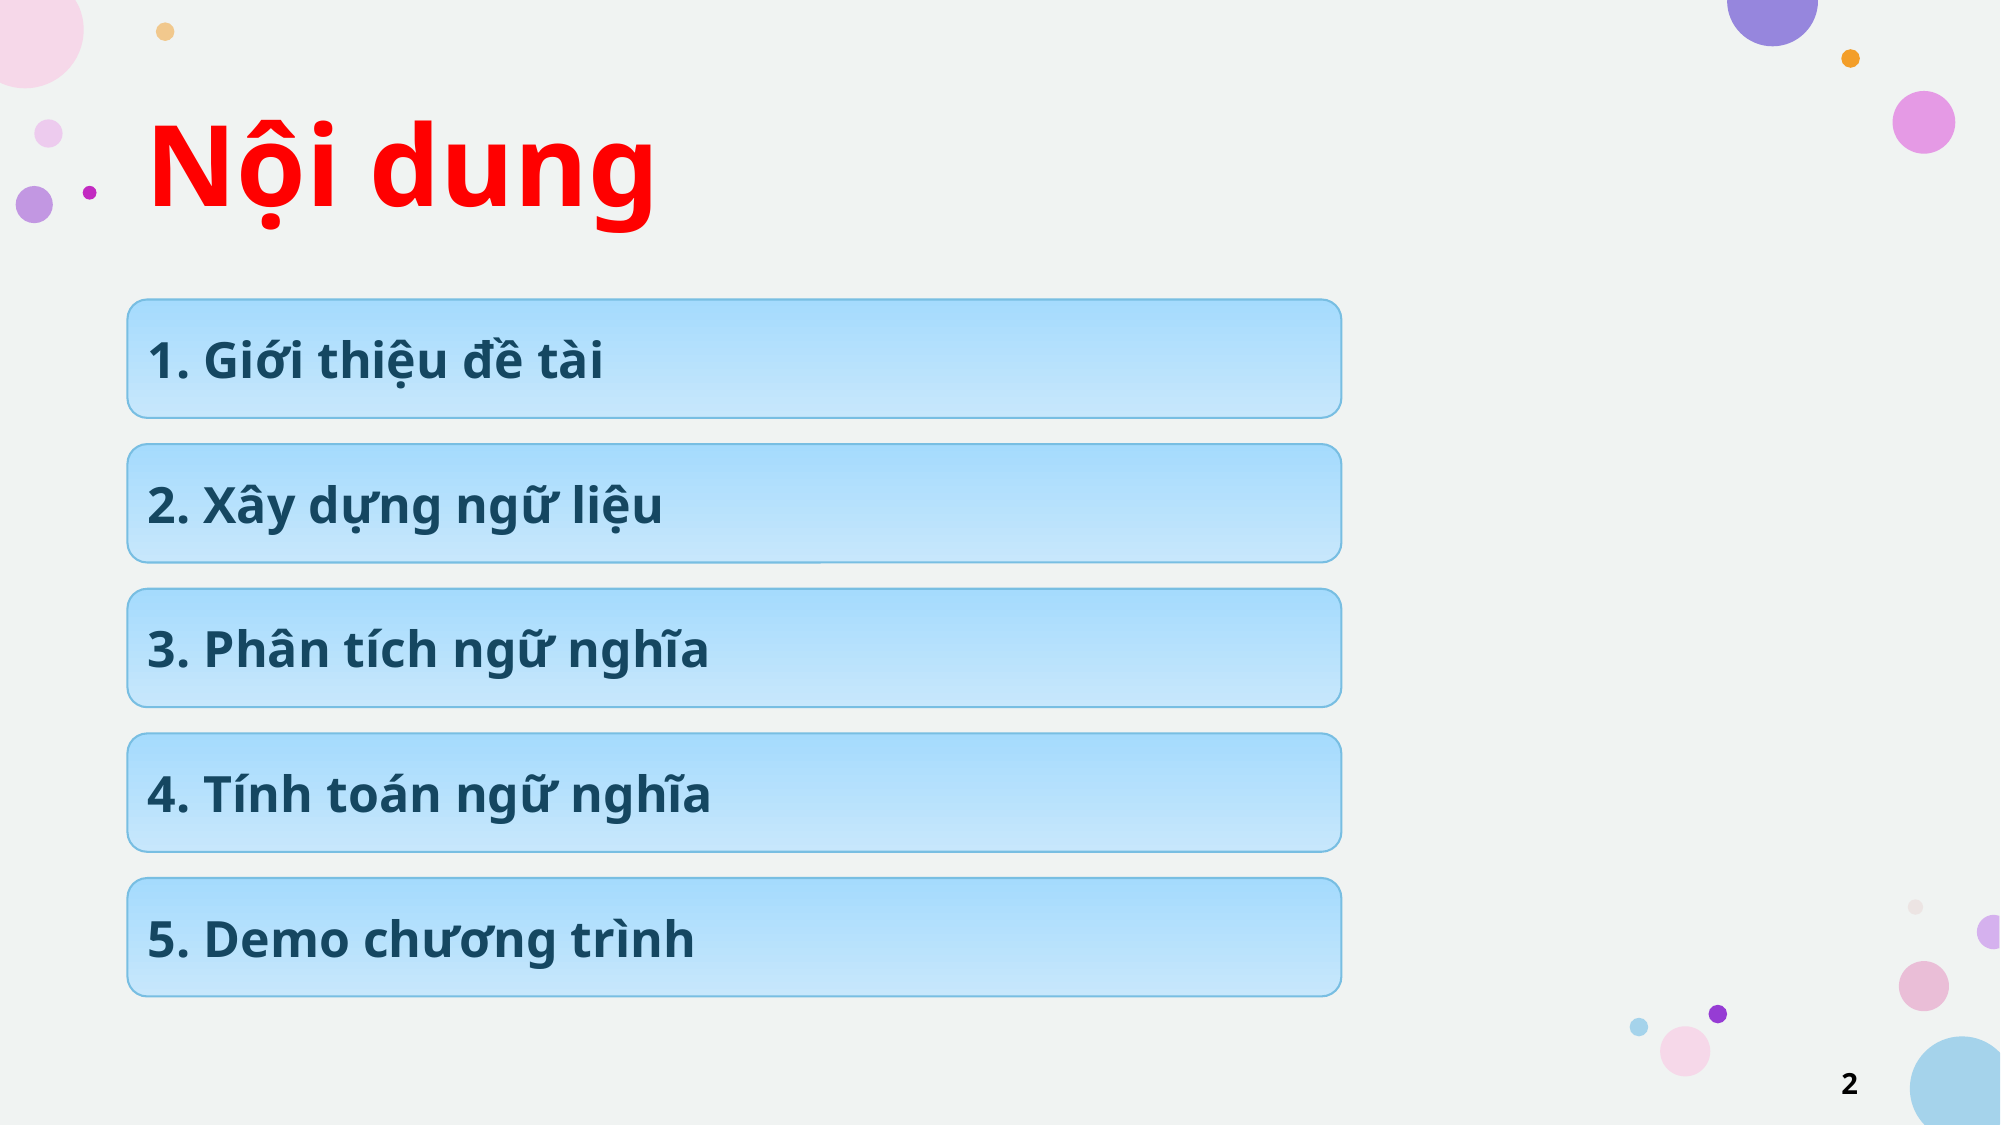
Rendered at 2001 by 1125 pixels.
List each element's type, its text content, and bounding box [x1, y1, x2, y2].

text_box 1. Giới thiệu đề tài [126, 298, 1343, 419]
text_box 4. Tính toán ngữ nghĩa [126, 732, 1343, 853]
text_box 2. Xây dựng ngữ liệu [126, 443, 1343, 564]
text_box 3. Phân tích ngữ nghĩa [126, 587, 1343, 709]
title Nội dung [127, 59, 1877, 278]
text_box 5. Demo chương trình [126, 876, 1343, 998]
slide_number 2 [1426, 1064, 1877, 1103]
